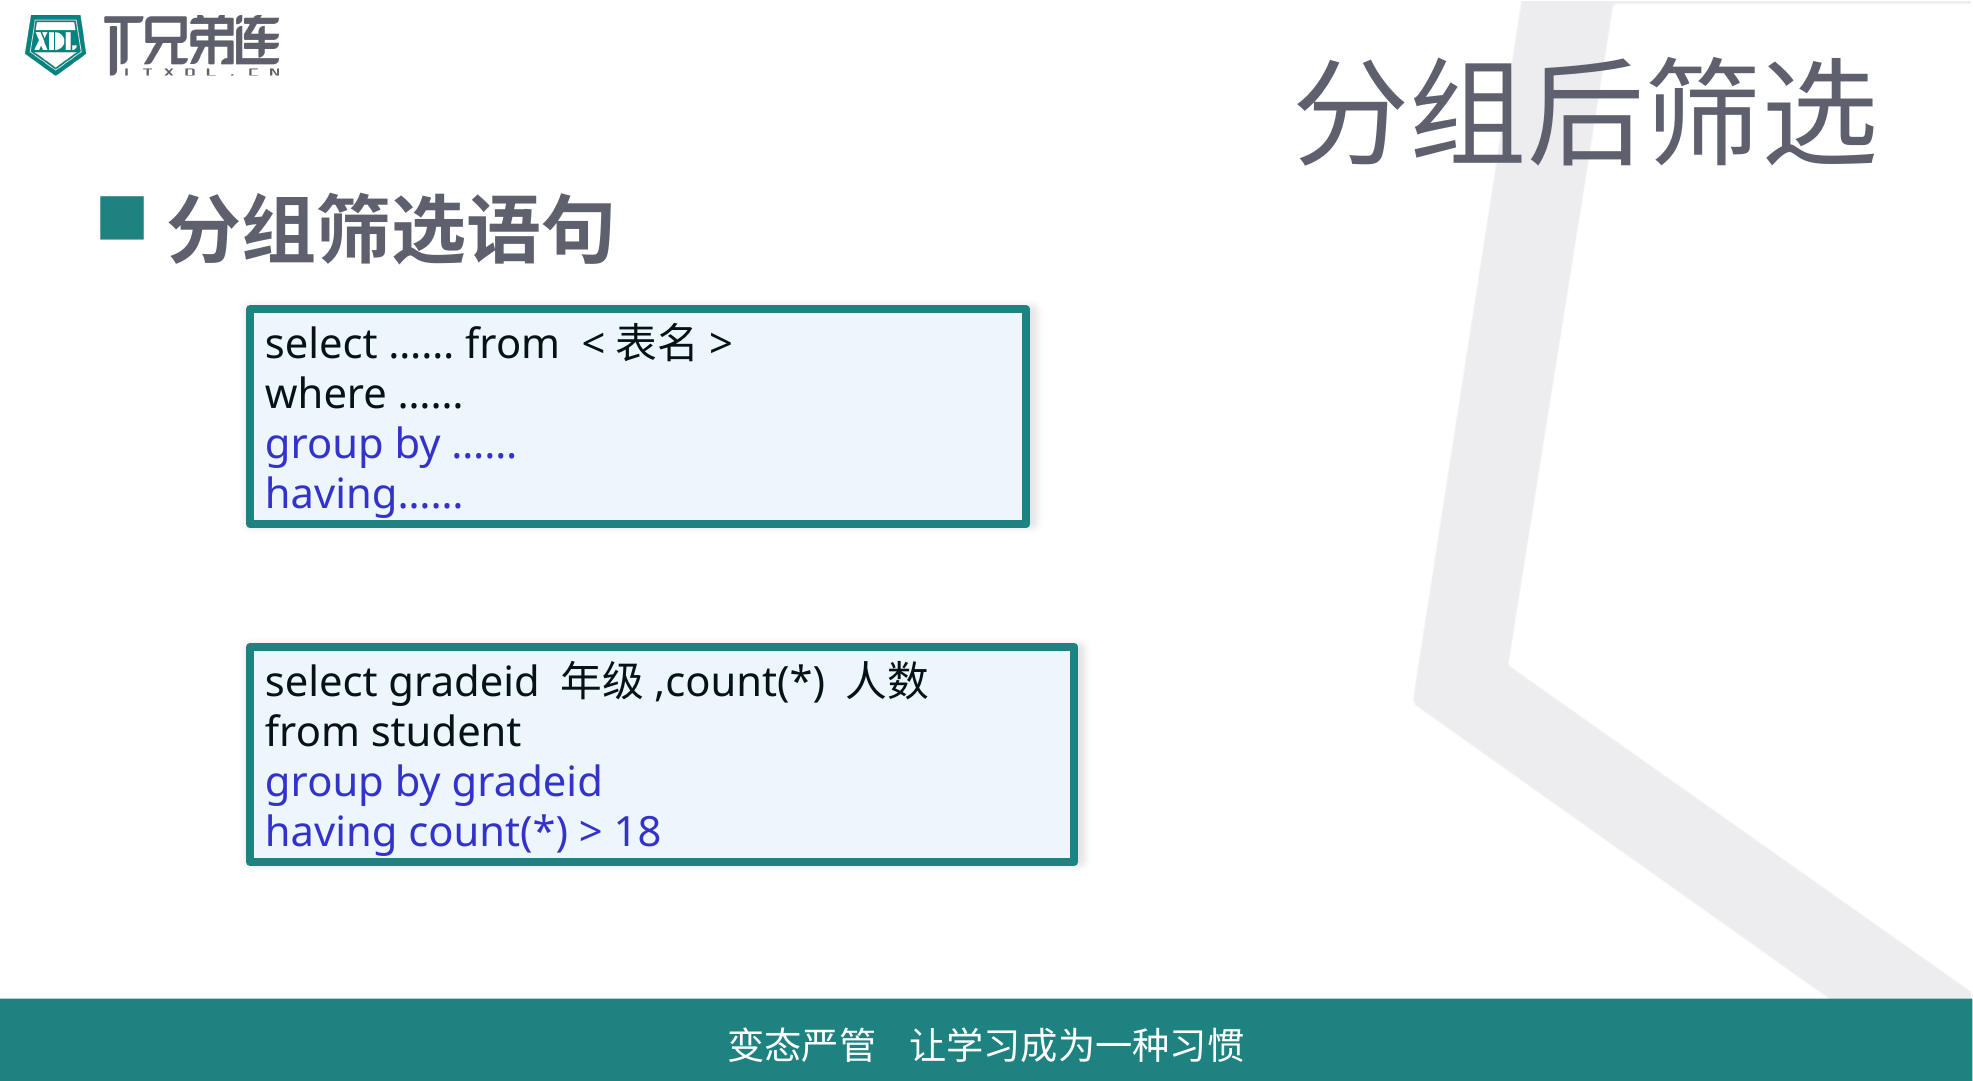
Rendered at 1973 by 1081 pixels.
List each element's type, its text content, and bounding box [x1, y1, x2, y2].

text_box select …… from <表名> where …… group by …… having…… [250, 309, 1027, 525]
picture [25, 15, 279, 76]
text_box select gradeid 年级,count(*) 人数 from student group by gradeid having count(*) > 18 [250, 647, 1075, 862]
title 分组后筛选 [353, 5, 1887, 214]
list 分组筛选语句 [86, 174, 1887, 962]
